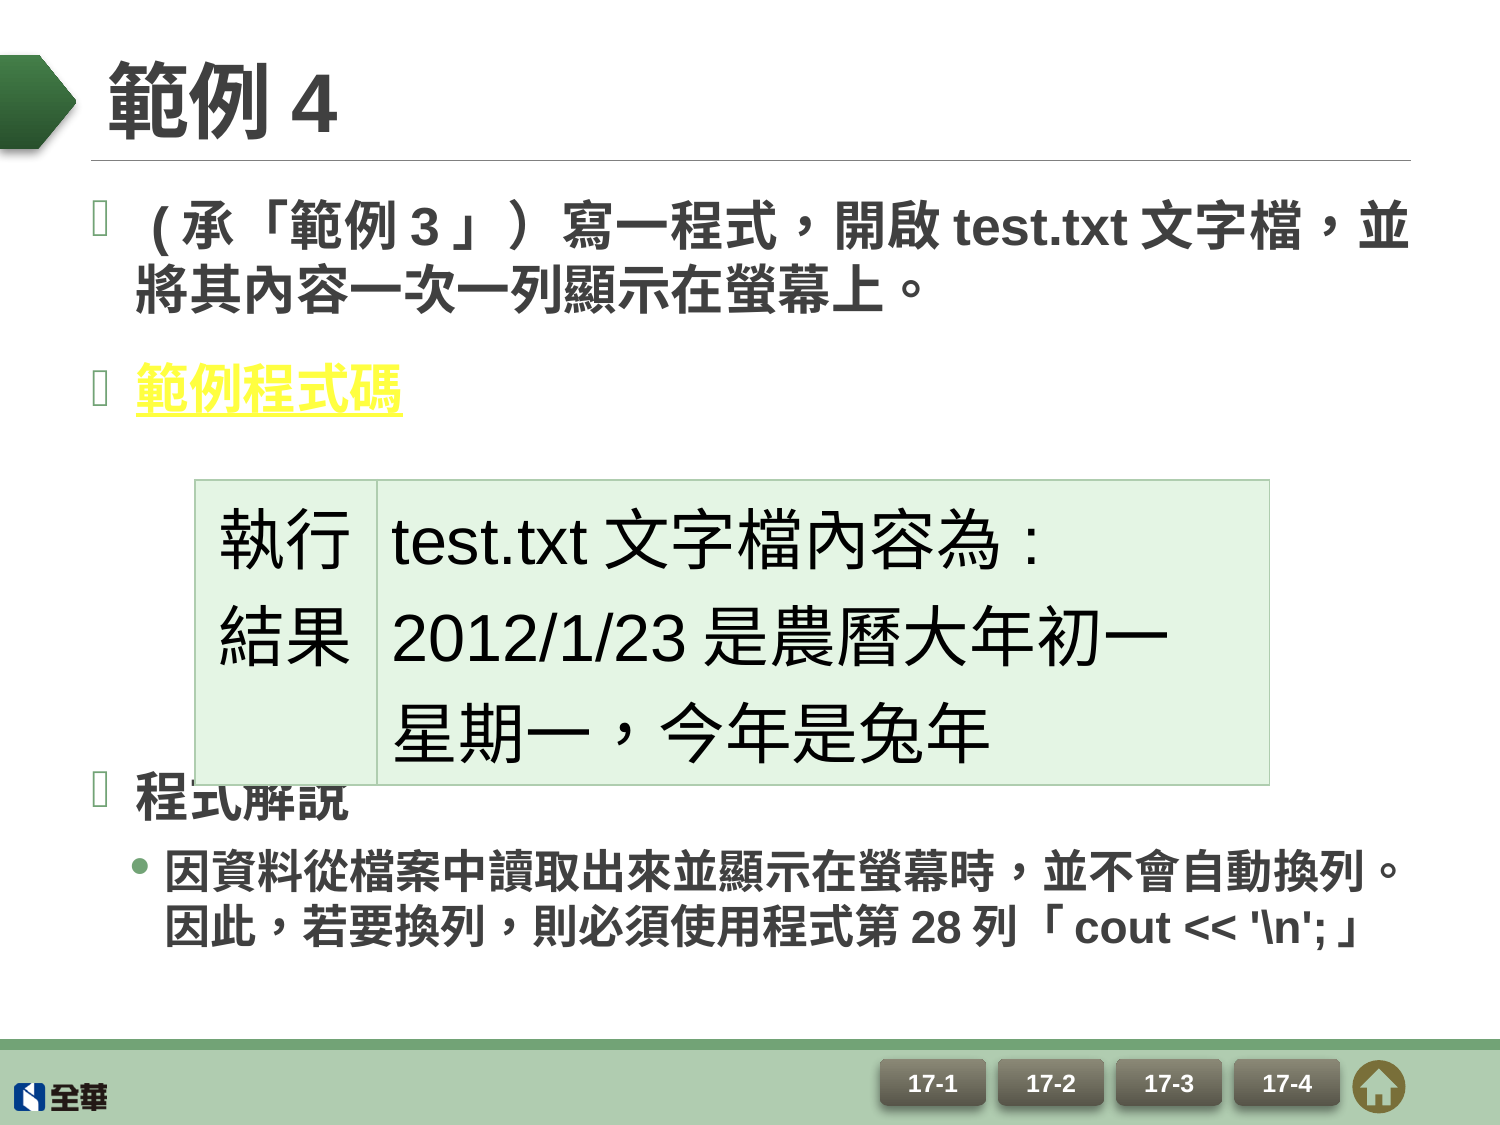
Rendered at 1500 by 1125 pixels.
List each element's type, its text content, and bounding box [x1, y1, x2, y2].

title 範例4 [91, 30, 1412, 157]
picture [14, 1083, 107, 1111]
table_header 執行結果 [196, 481, 376, 784]
table_header test.txt文字檔內容為: 2012/1/23是農曆大年初一 星期一，今年是兔年 [378, 481, 1269, 784]
list (承「範例3」）寫一程式，開啟test.txt文字檔，並將其內容一次一列顯示在螢幕上。 範例程式碼 程式解說 因資料從檔案中讀取出來並顯示在螢幕時，並不會自動換列。因此，若要換列，則必須使用程式第28列「cout << '\n';」 [91, 184, 1412, 1000]
